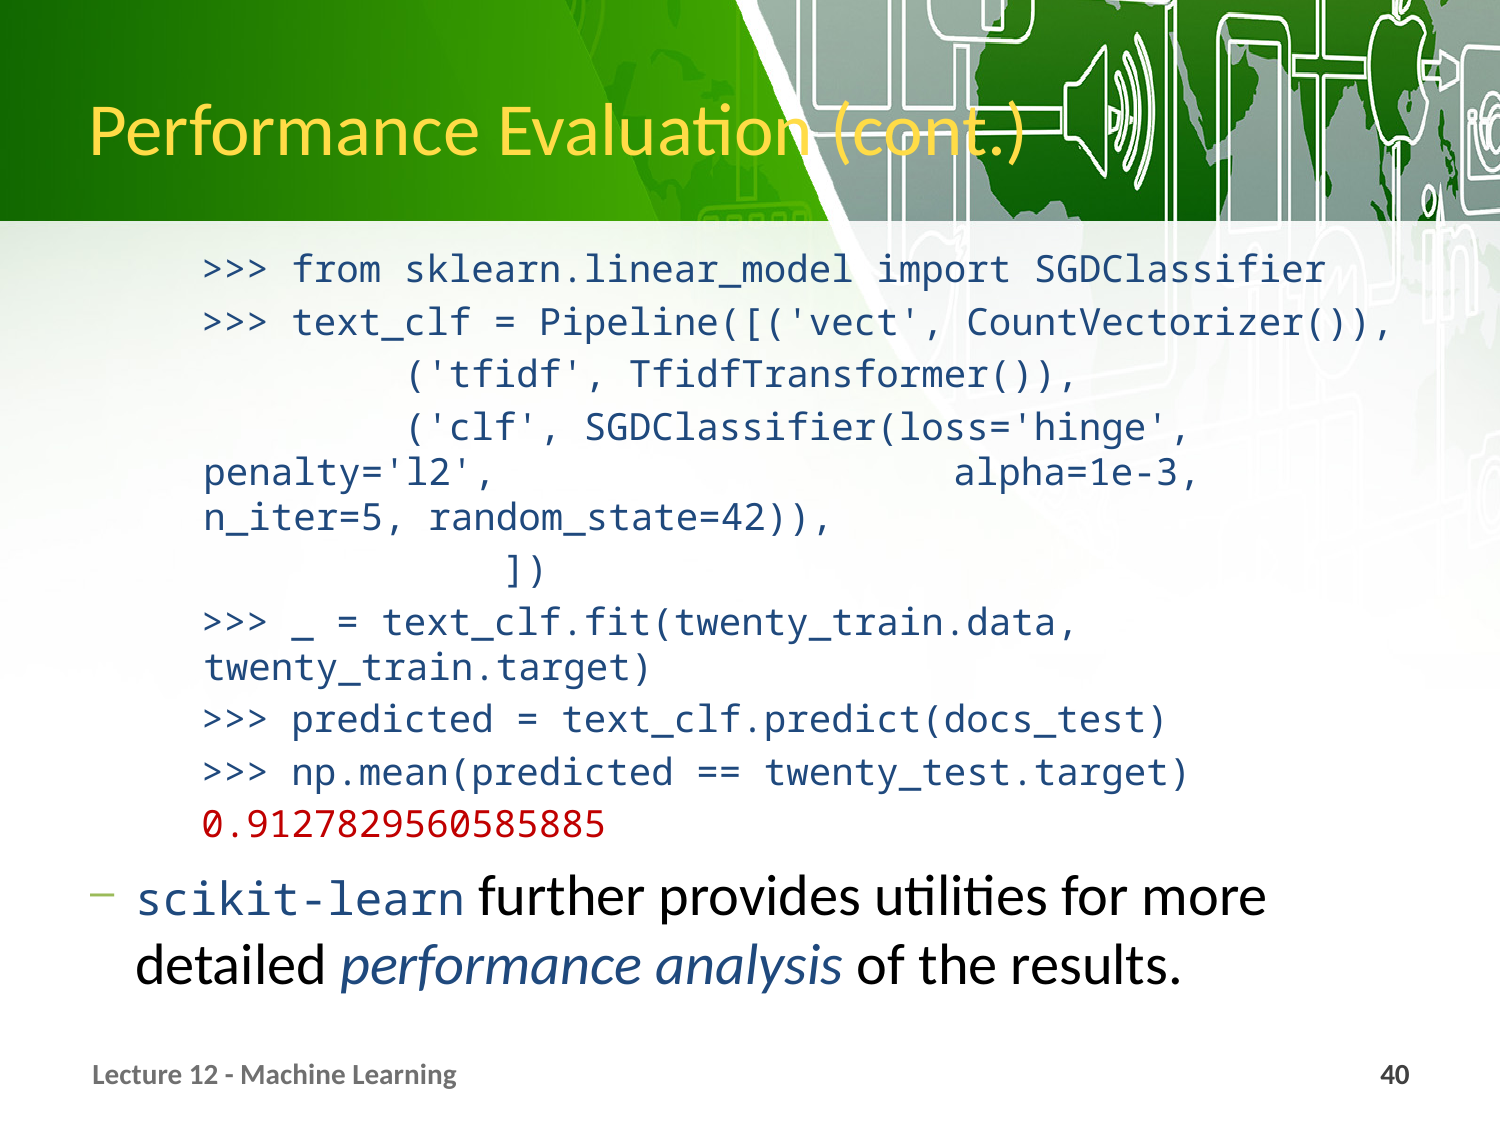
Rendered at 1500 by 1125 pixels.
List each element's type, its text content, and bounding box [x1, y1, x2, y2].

title Performance Evaluation (cont.) [73, 28, 1427, 224]
slide_number 40 [1074, 1042, 1425, 1103]
picture [0, 0, 1500, 1125]
list >>> from sklearn.linear_model import SGDClassifier >>> text_clf = Pipeline([('vect', CountVectorizer()), ('tfidf', TfidfTransformer()), ('clf', SGDClassifier(loss='hinge', penalty='l2', alpha=1e-3, n_iter=5, random_state=42)), ]) >>> _ = text_clf.fit(twenty_train.data, twenty_train.target) >>> predicted = text_clf.predict(docs_test) >>> np.mean(predicted == twenty_test.target) 0.9127829560585885 scikit-learn further provides utilities for more detailed performance analysis of the results. [75, 237, 1438, 1038]
slide_number Lecture 12 - Machine Learning [75, 1042, 475, 1103]
